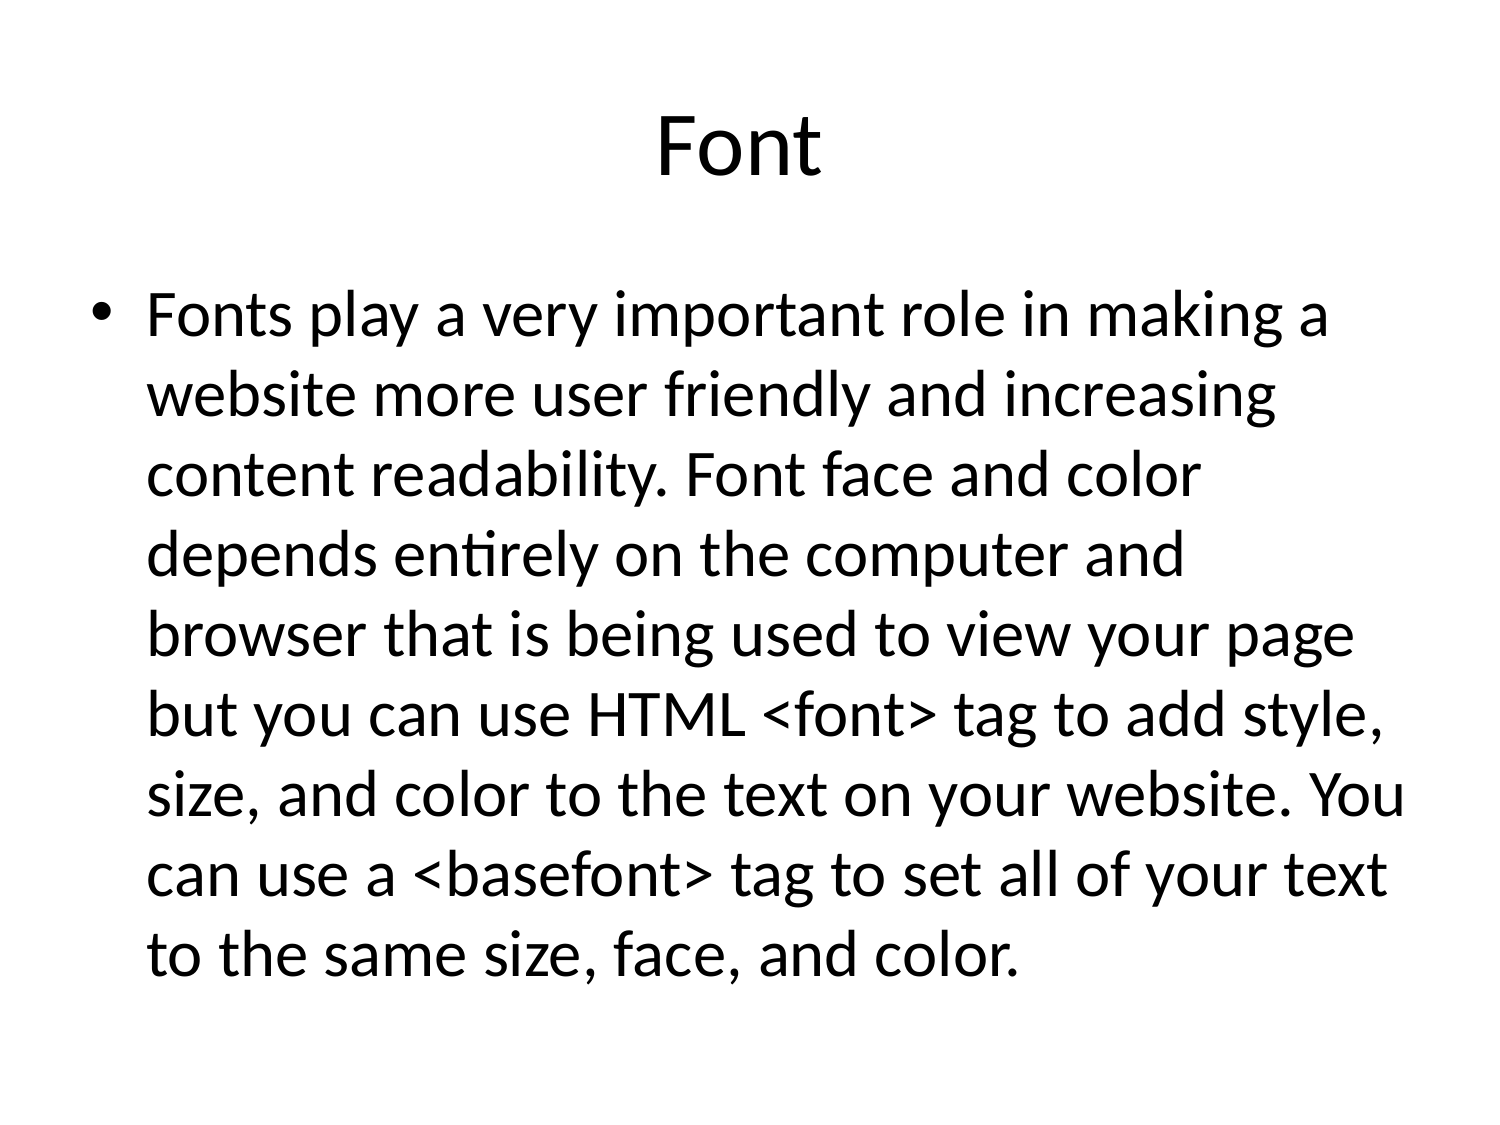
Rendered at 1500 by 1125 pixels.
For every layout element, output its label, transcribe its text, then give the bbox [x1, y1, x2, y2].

list Fonts play a very important role in making a website more user friendly and increasing content readability. Font face and color depends entirely on the computer and browser that is being used to view your page but you can use HTML <font> tag to add style, size, and color to the text on your website. You can use a <basefont> tag to set all of your text to the same size, face, and color. [75, 262, 1425, 1005]
title Font [75, 45, 1425, 233]
